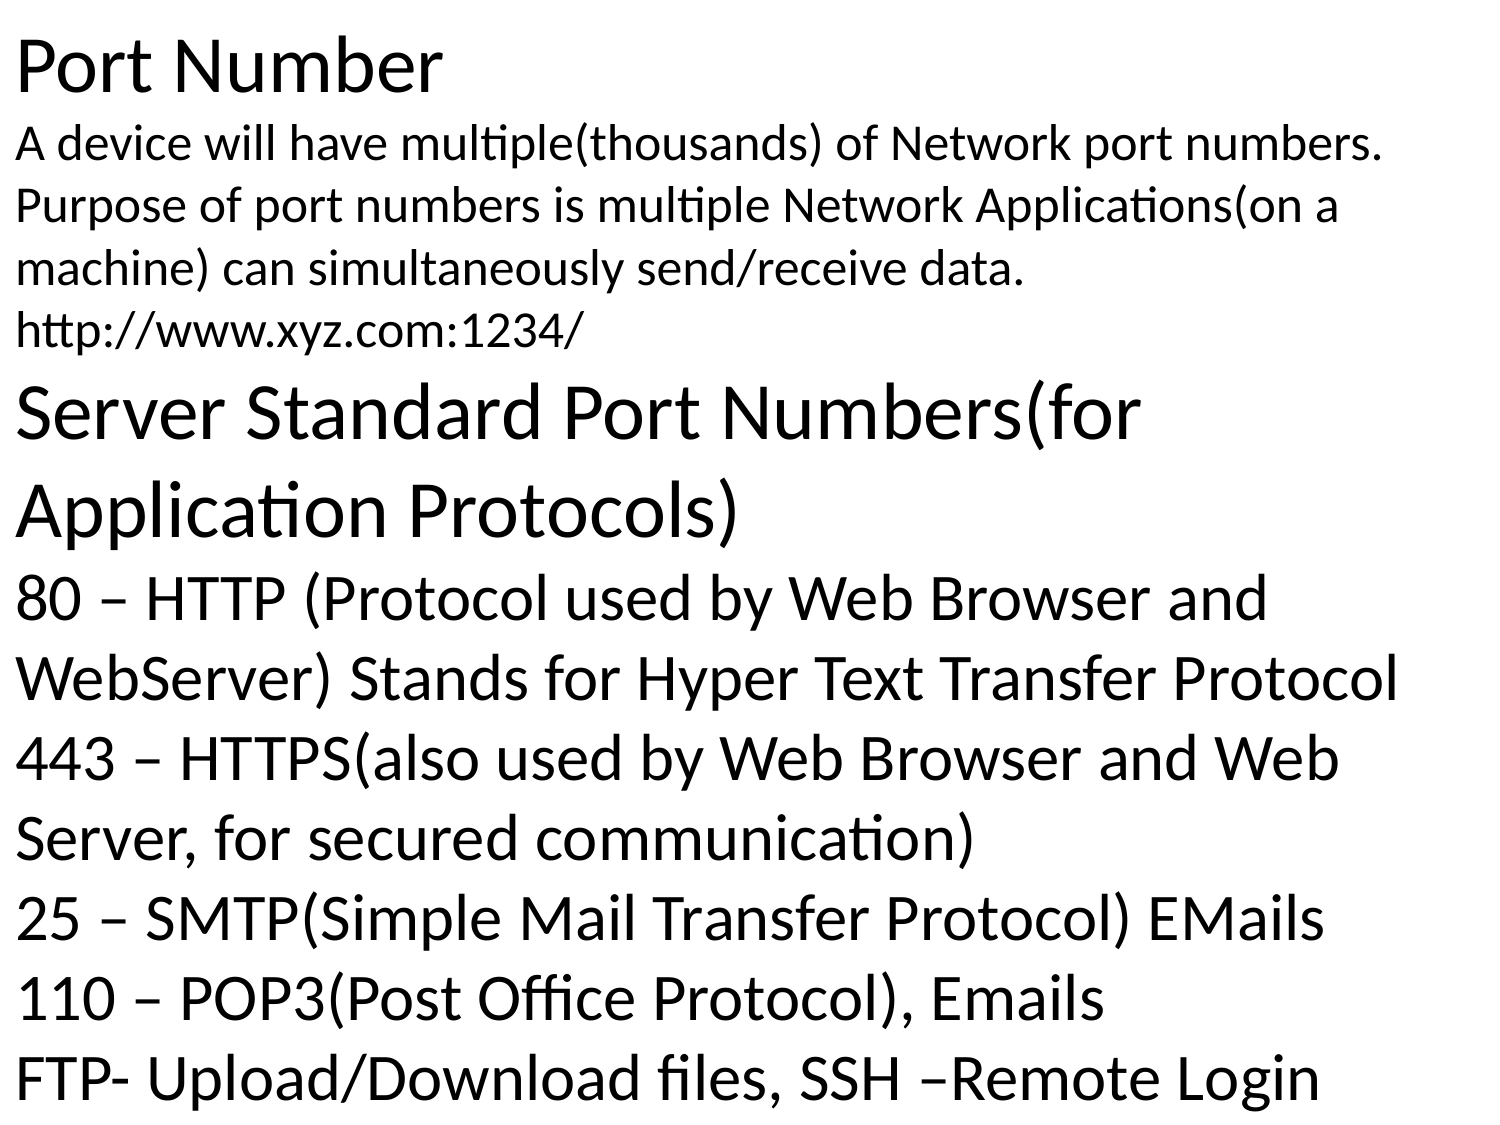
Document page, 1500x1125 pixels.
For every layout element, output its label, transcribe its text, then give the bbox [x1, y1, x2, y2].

title Port Number A device will have multiple(thousands) of Network port numbers. Purpose of port numbers is multiple Network Applications(on a machine) can simultaneously send/receive data. http://www.xyz.com:1234/ Server Standard Port Numbers(for Application Protocols) 80 – HTTP (Protocol used by Web Browser and WebServer) Stands for Hyper Text Transfer Protocol 443 – HTTPS(also used by Web Browser and Web Server, for secured communication) 25 – SMTP(Simple Mail Transfer Protocol) EMails 110 – POP3(Post Office Protocol), Emails FTP- Upload/Download files, SSH –Remote Login [0, 0, 1500, 1125]
